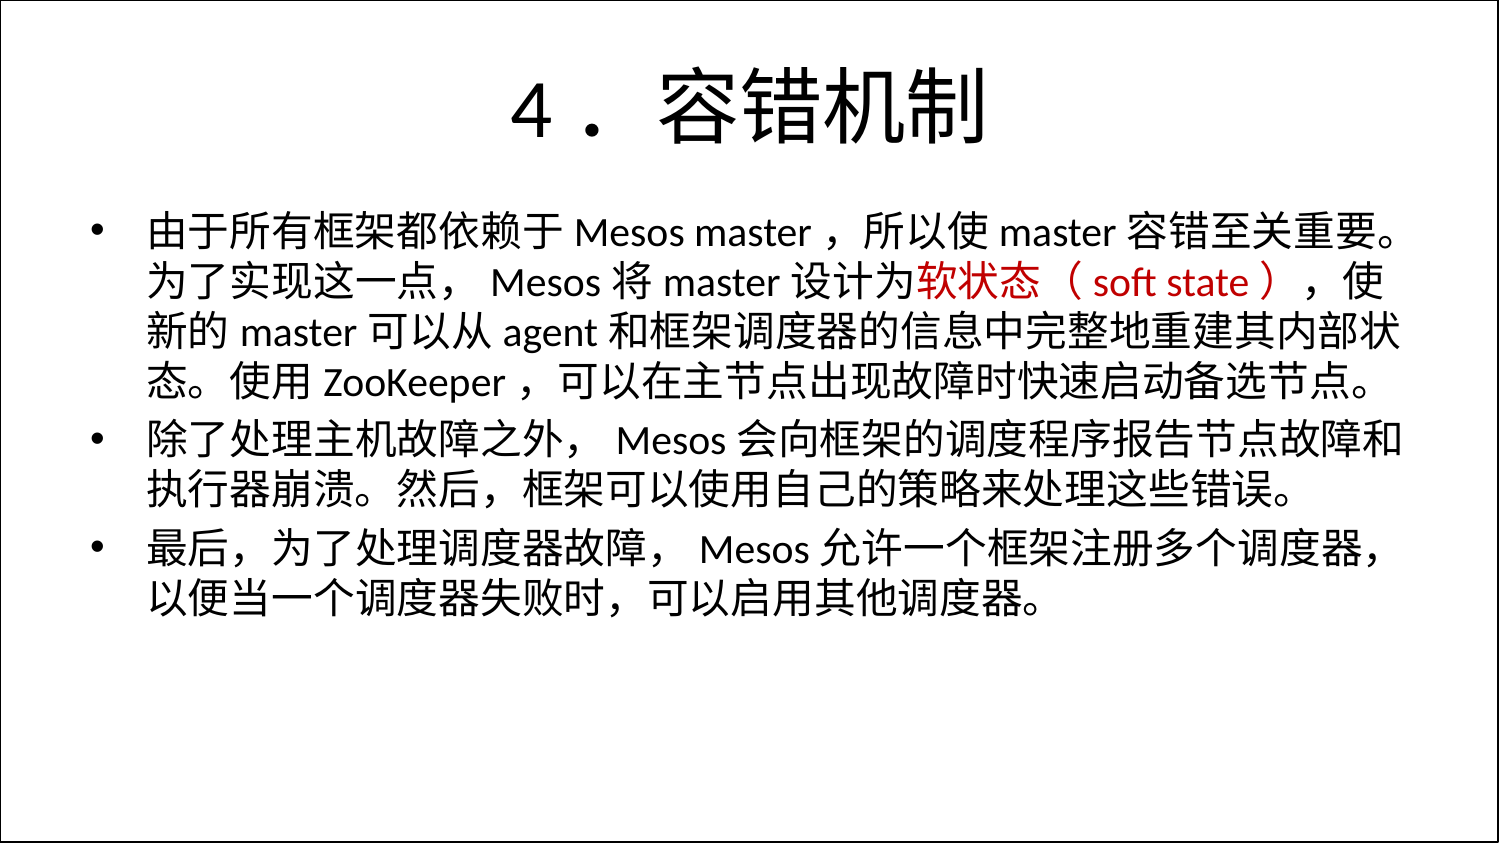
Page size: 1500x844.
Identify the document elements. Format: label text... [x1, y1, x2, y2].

list 由于所有框架都依赖于Mesos master，所以使master容错至关重要。为了实现这一点，Mesos将master设计为软状态（soft state），使新的master可以从agent和框架调度器的信息中完整地重建其内部状态。使用ZooKeeper，可以在主节点出现故障时快速启动备选节点。 除了处理主机故障之外，Mesos会向框架的调度程序报告节点故障和执行器崩溃。然后，框架可以使用自己的策略来处理这些错误。 最后，为了处理调度器故障，Mesos允许一个框架注册多个调度器，以便当一个调度器失败时，可以启用其他调度器。 [75, 196, 1425, 754]
title 4．容错机制 [75, 33, 1425, 175]
